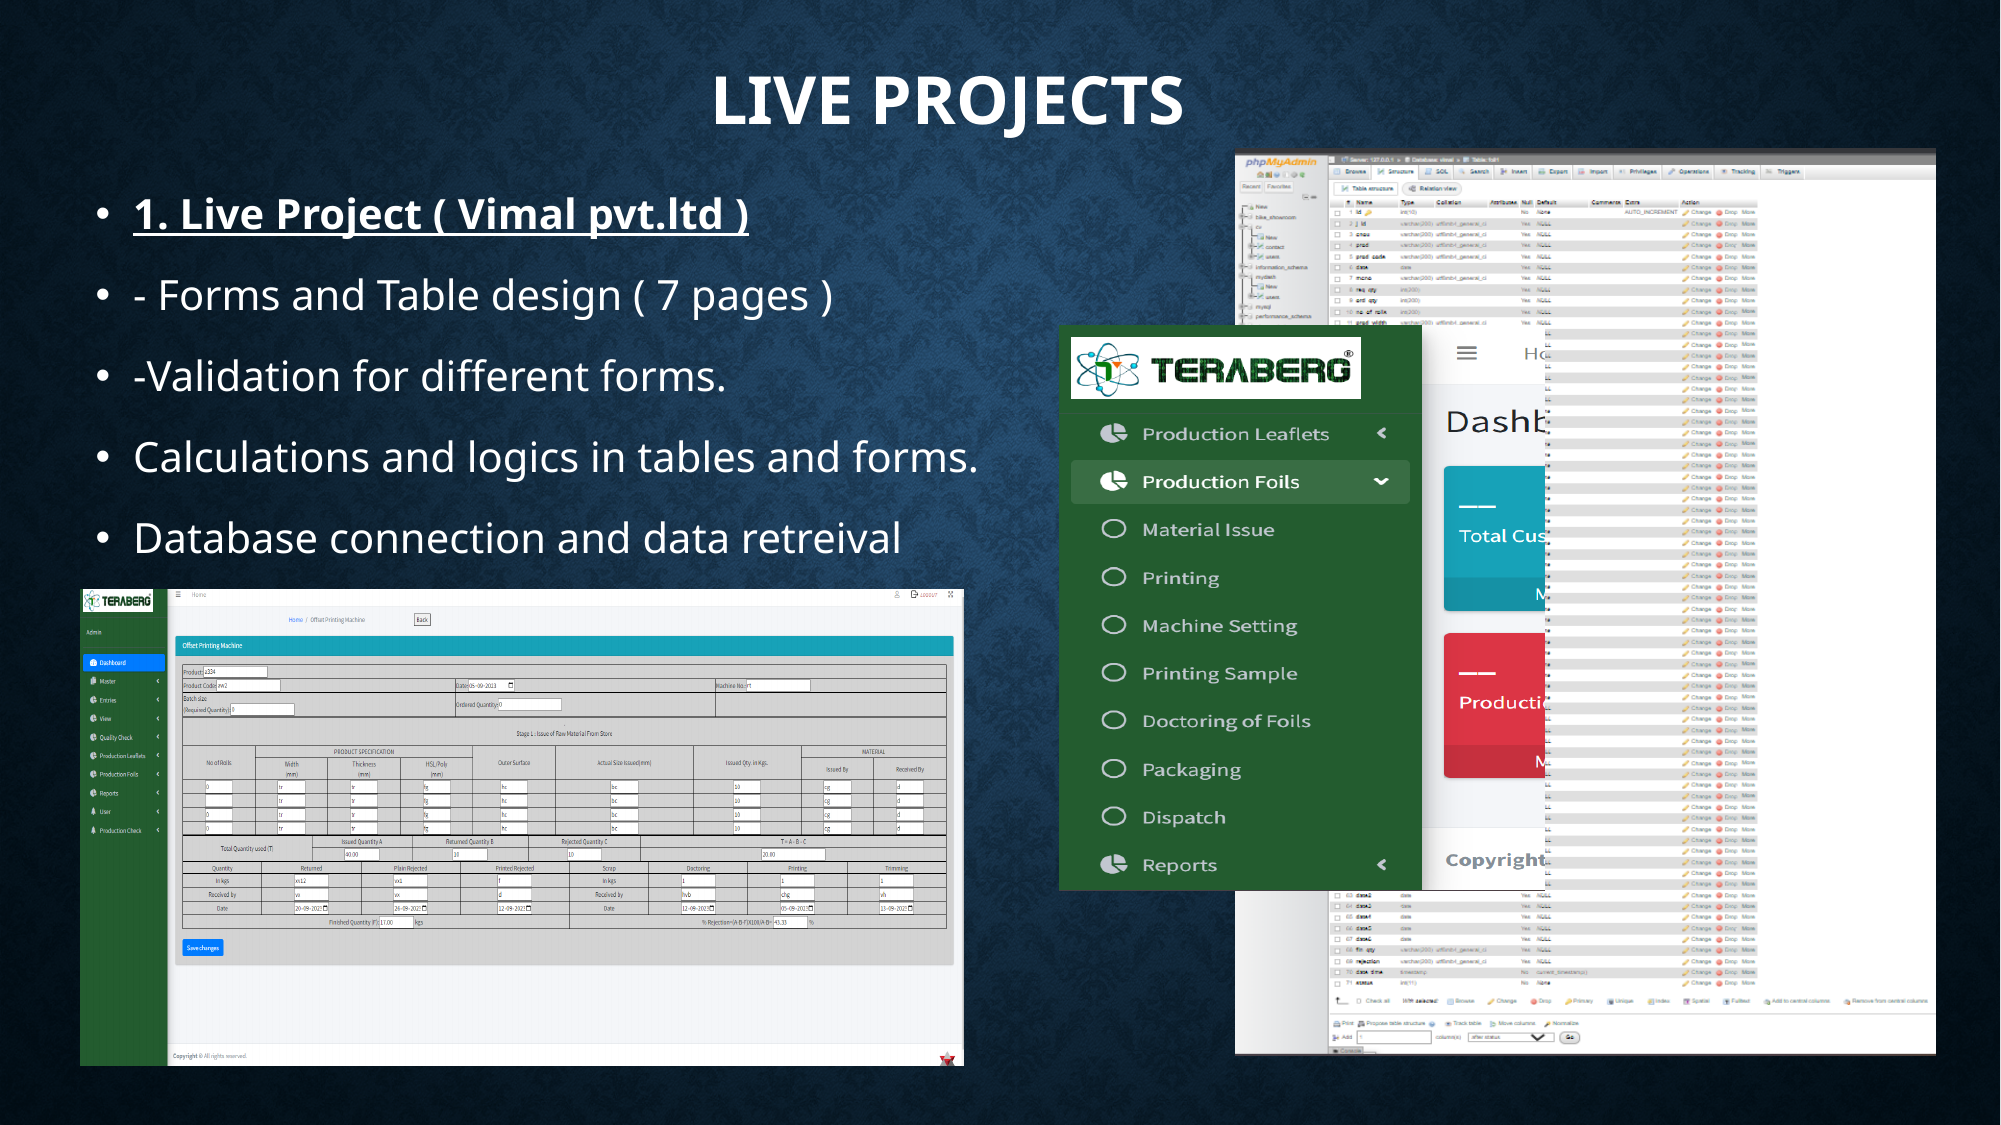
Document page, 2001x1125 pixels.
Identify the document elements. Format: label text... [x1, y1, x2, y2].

title Live projects [137, 59, 1759, 147]
picture [79, 589, 965, 1066]
picture [1059, 147, 1937, 1056]
list 1. Live Project ( Vimal pvt.ltd ) - Forms and Table design ( 7 pages ) -Validation for different forms. Calculations and logics in tables and forms. Database connection and data retreival [80, 170, 1227, 1046]
